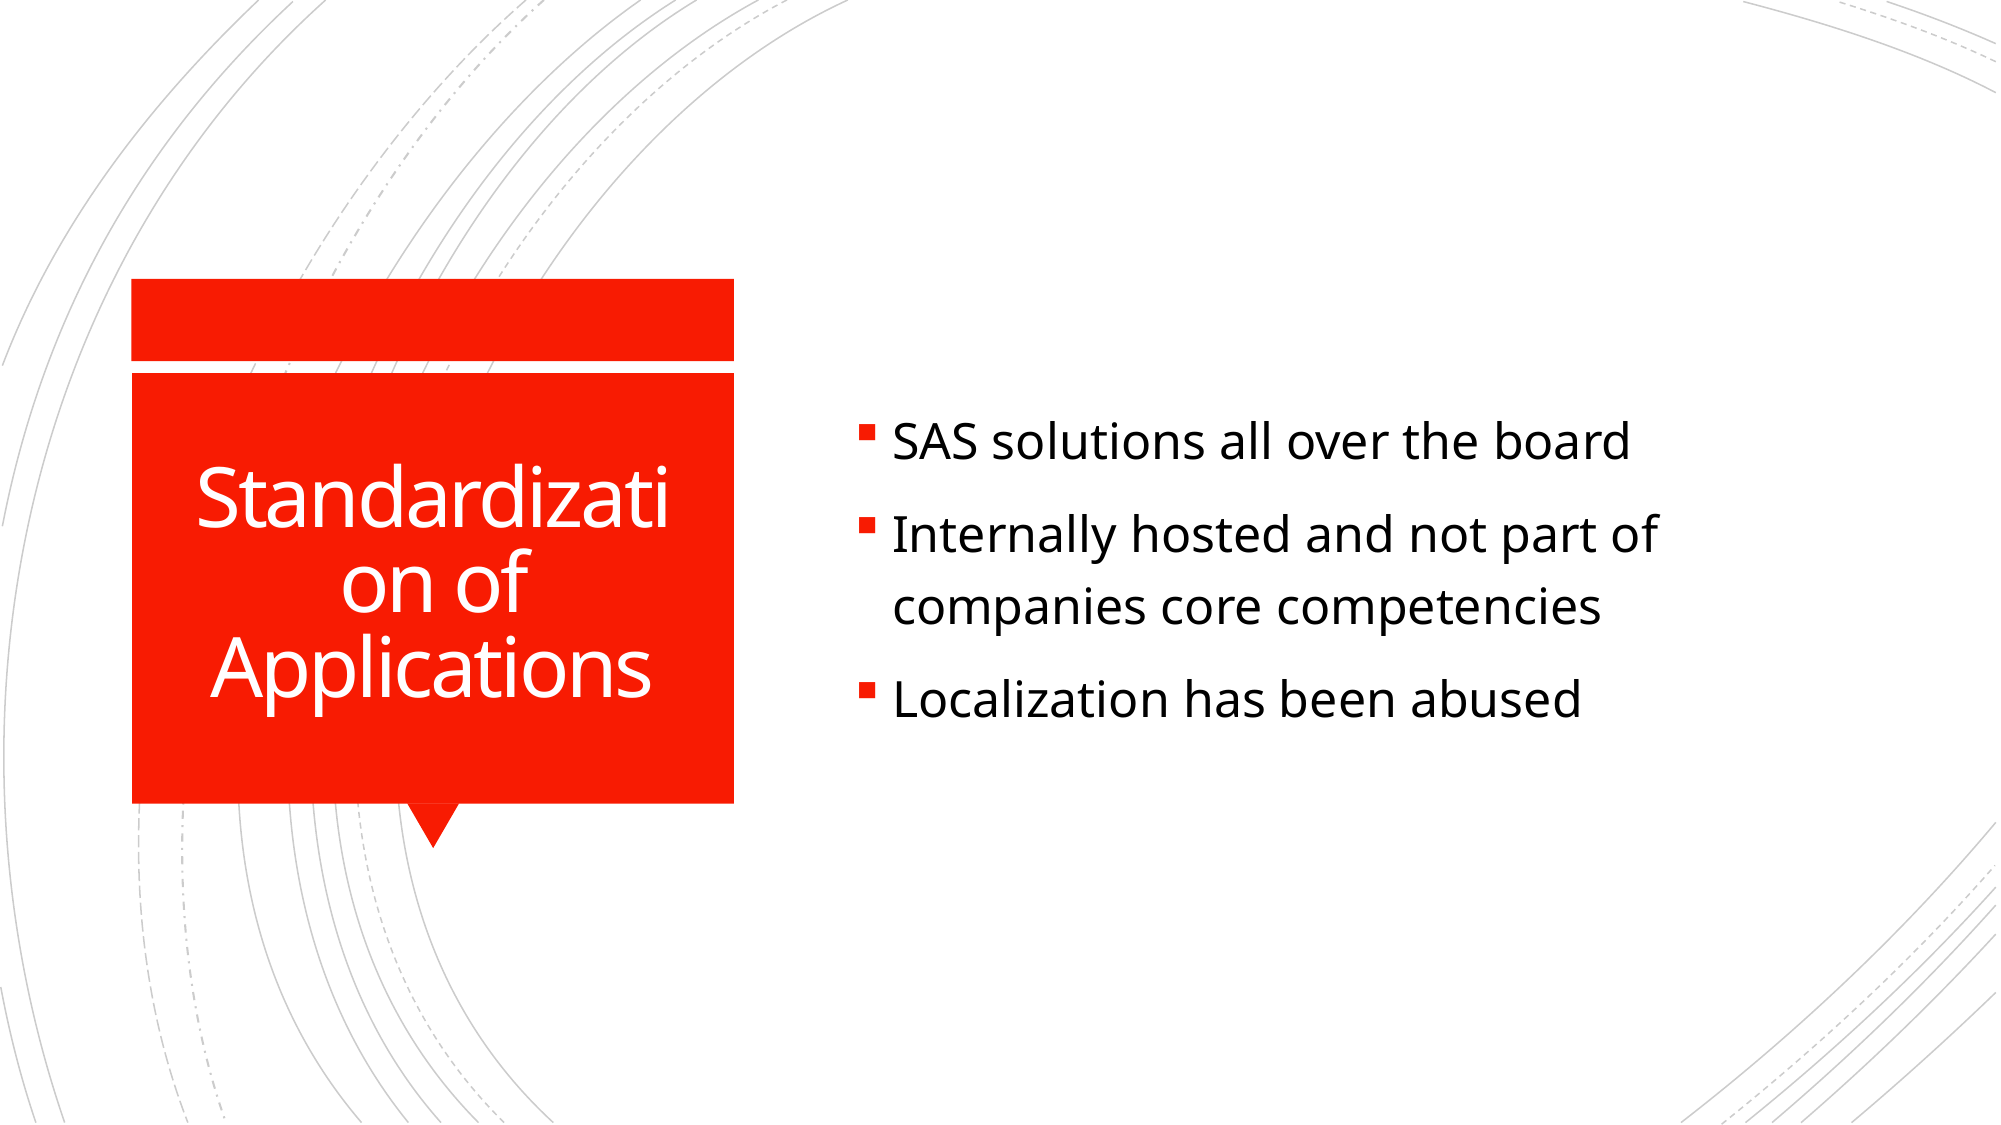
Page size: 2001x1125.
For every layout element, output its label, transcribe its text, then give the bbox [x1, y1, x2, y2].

title Standardization of Applications [145, 385, 720, 789]
list SAS solutions all over the board Internally hosted and not part of companies core competencies Localization has been abused [839, 131, 1871, 993]
